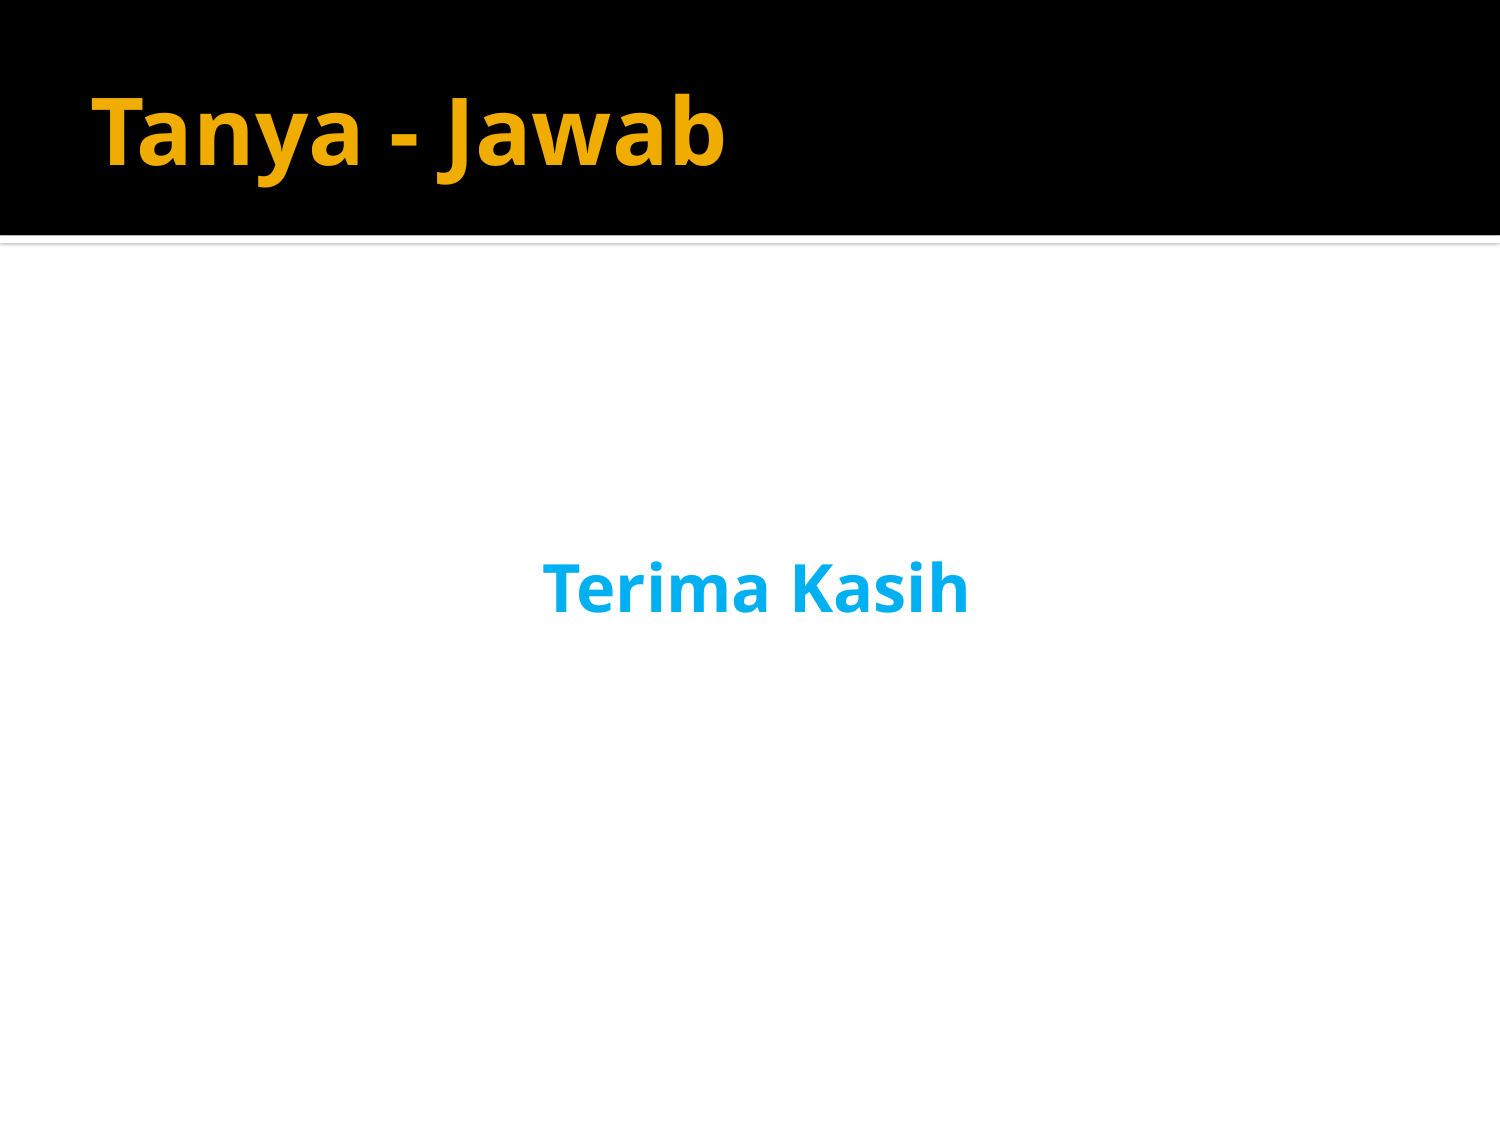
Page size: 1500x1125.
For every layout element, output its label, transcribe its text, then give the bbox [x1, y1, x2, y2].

title Tanya - Jawab [75, 25, 1425, 231]
list Terima Kasih [75, 291, 1425, 1050]
